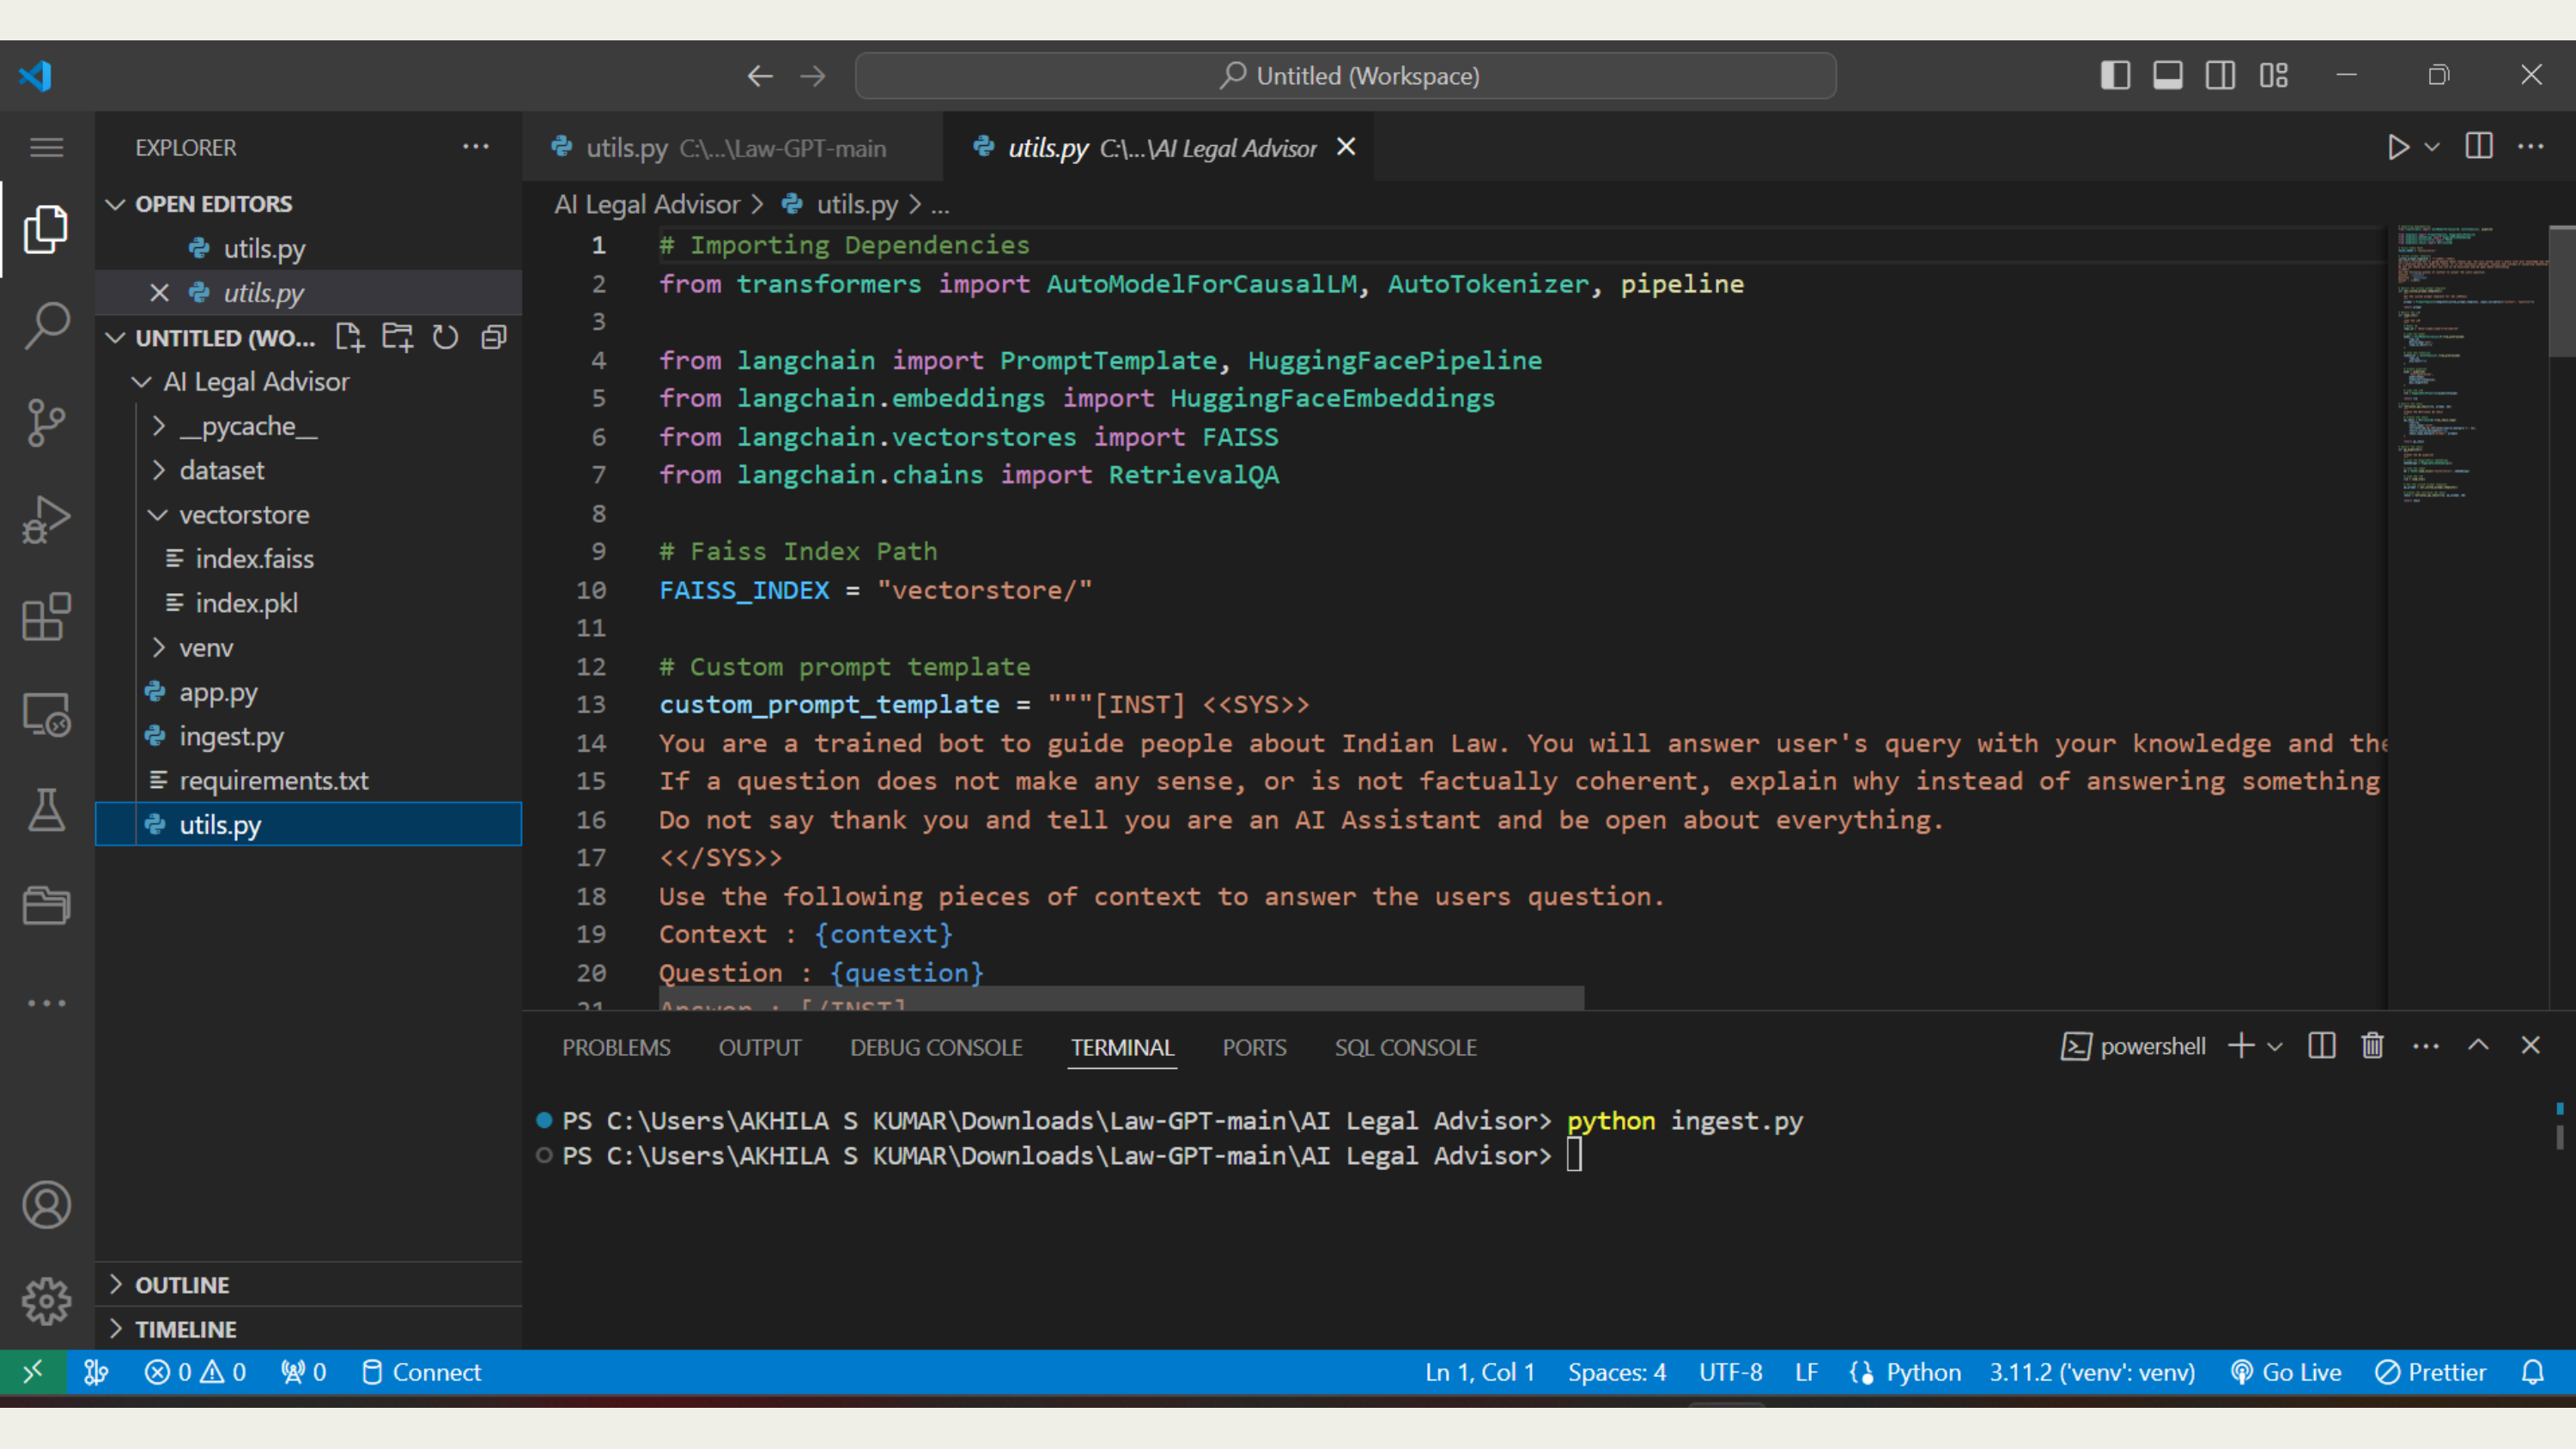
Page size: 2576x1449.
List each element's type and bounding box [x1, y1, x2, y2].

text_box [0, 40, 2576, 1408]
